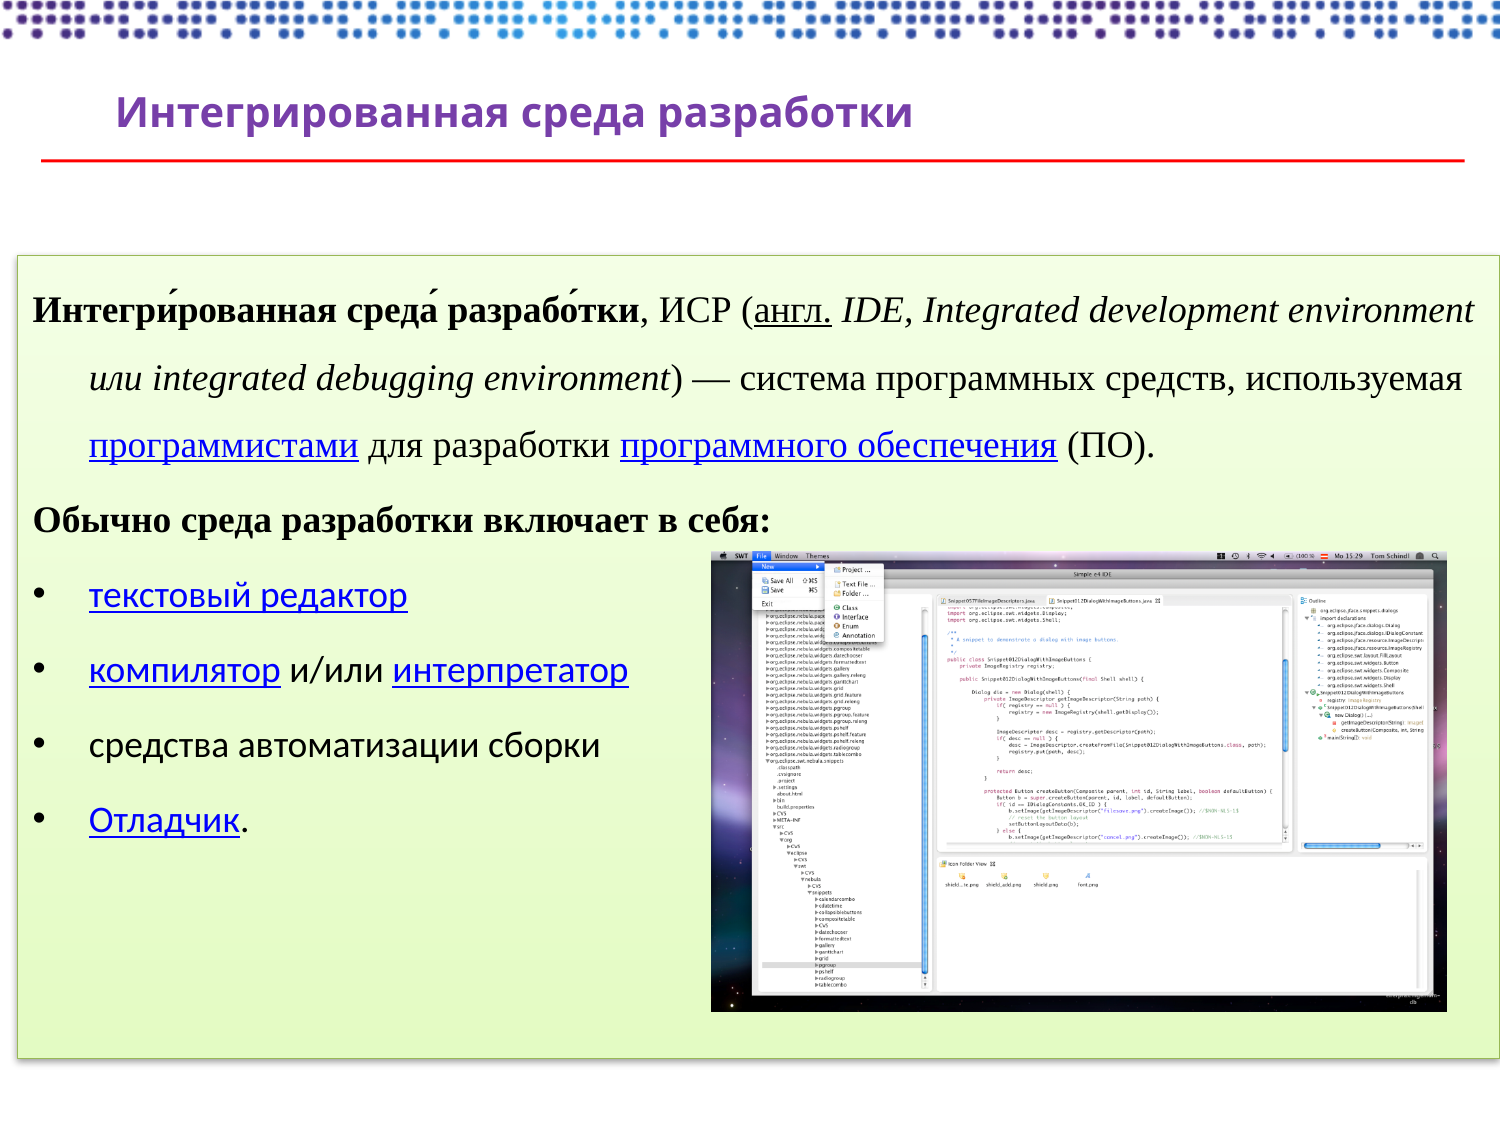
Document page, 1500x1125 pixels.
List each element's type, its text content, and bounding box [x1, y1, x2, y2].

text_box Интегрированная среда разработки [100, 78, 1447, 143]
picture [711, 551, 1448, 1012]
list Интегри́рованная среда́ разрабо́тки, ИСР (англ. IDE, Integrated development environment или integrated debugging environment) — система программных средств, используемая программистами для разработки программного обеспечения (ПО). Обычно среда разработки включает в себя: текстовый редактор компилятор и/или интерпретатор средства автоматизации сборки Отладчик. [17, 255, 1500, 1059]
picture [0, 0, 1500, 51]
